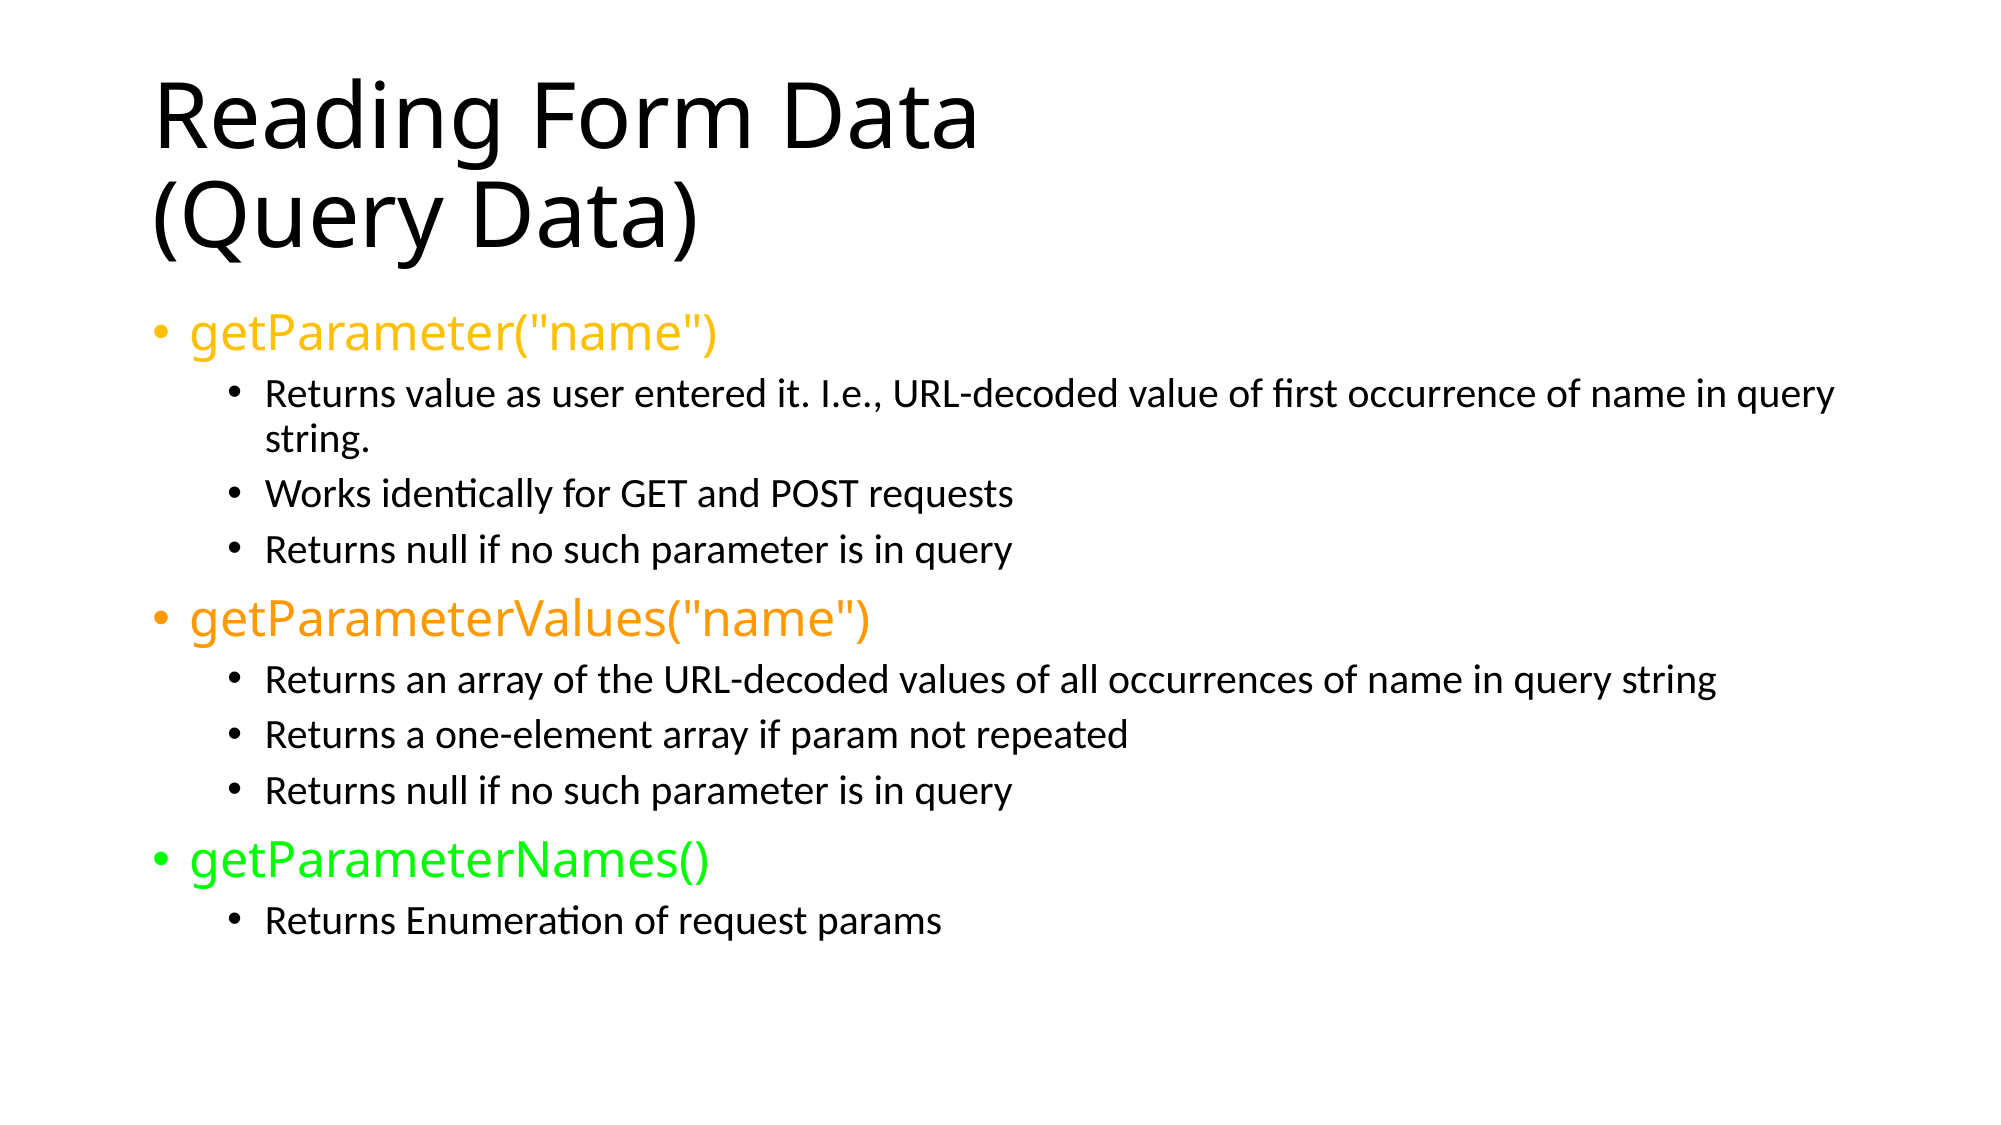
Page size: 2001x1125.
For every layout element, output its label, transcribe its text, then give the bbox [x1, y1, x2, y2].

title Reading Form Data (Query Data) [137, 59, 1863, 278]
list getParameter("name") Returns value as user entered it. I.e., URL-decoded value of first occurrence of name in query string. Works identically for GET and POST requests Returns null if no such parameter is in query getParameterValues("name") Returns an array of the URL-decoded values of all occurrences of name in query string Returns a one-element array if param not repeated Returns null if no such parameter is in query getParameterNames() Returns Enumeration of request params [137, 299, 1863, 1014]
